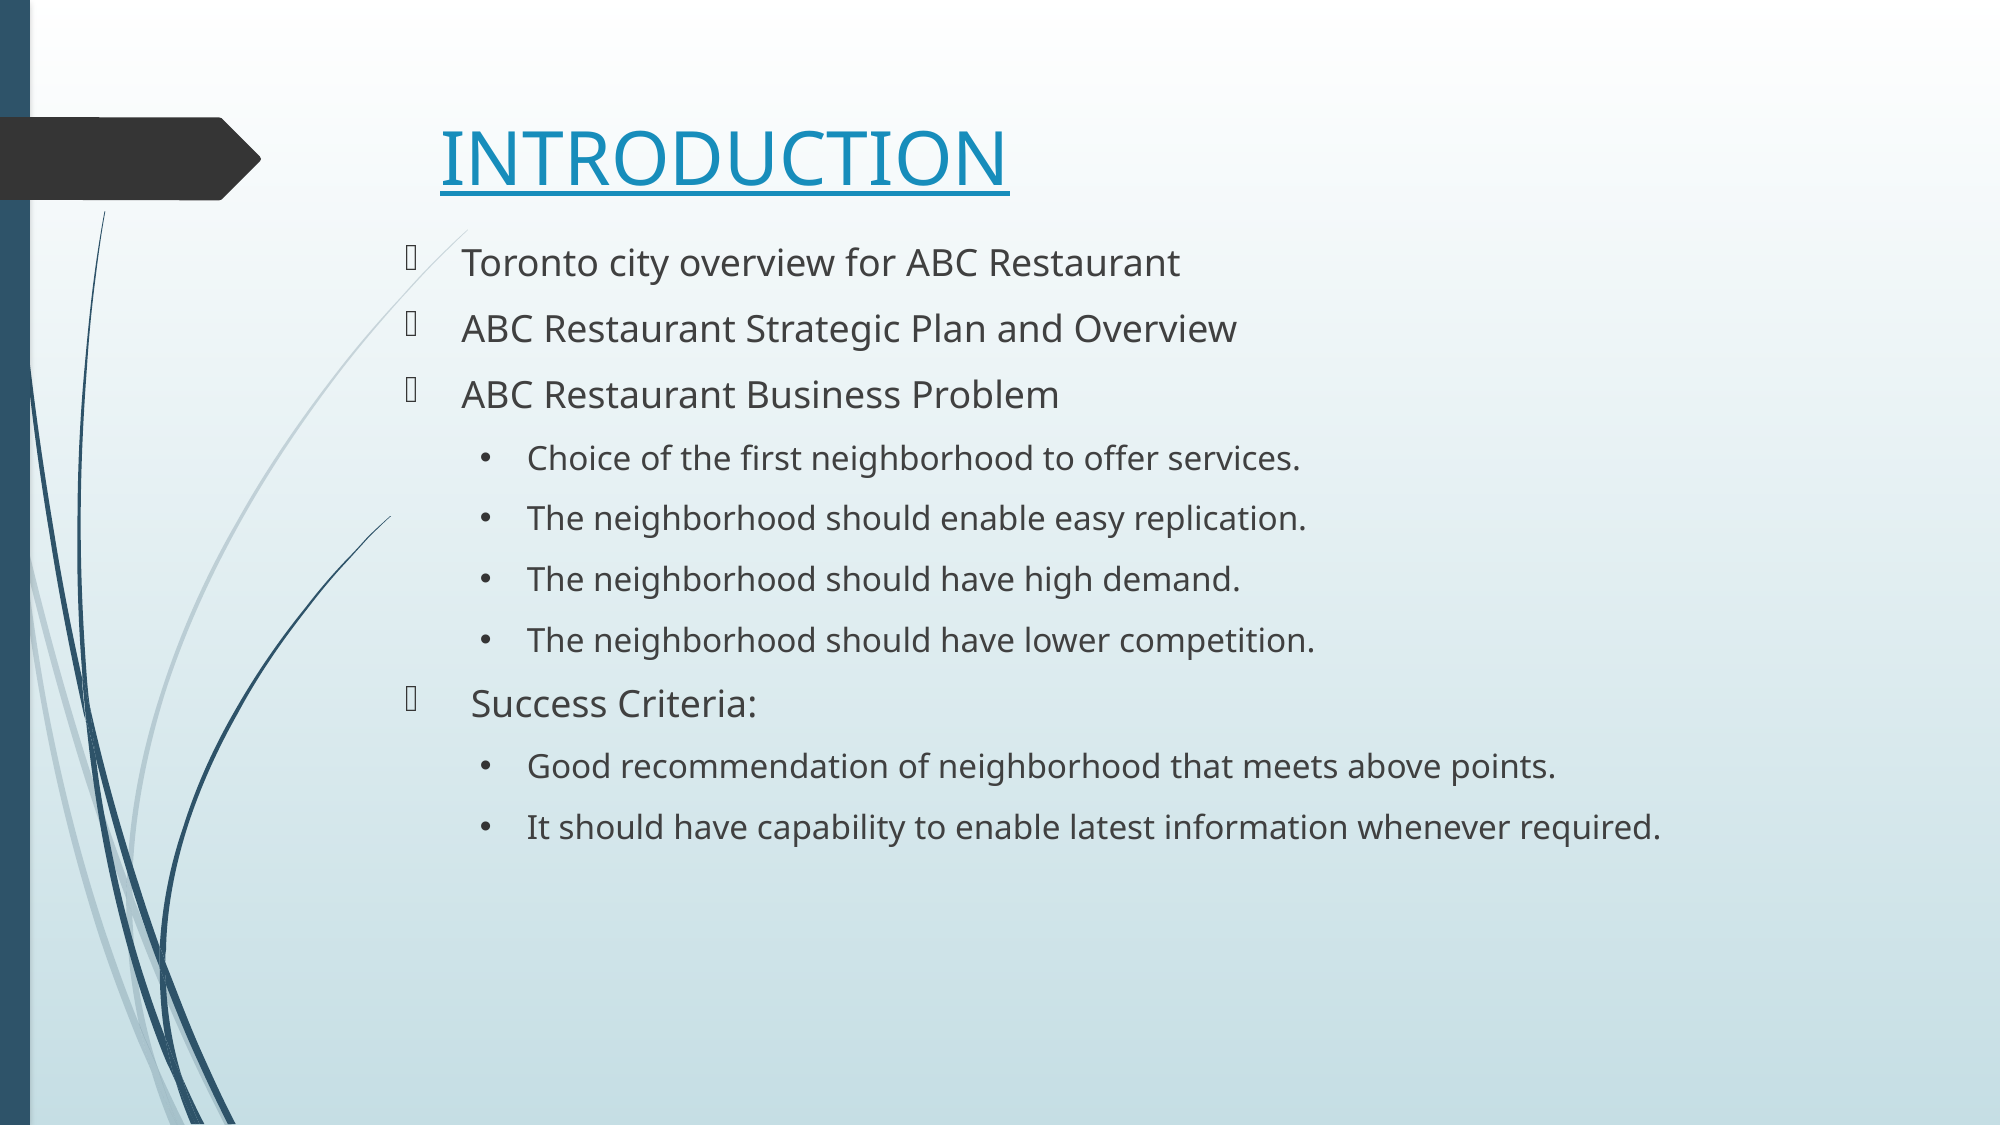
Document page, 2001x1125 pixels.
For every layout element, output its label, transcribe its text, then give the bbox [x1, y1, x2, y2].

list Toronto city overview for ABC Restaurant ABC Restaurant Strategic Plan and Overview ABC Restaurant Business Problem Choice of the first neighborhood to offer services. The neighborhood should enable easy replication. The neighborhood should have high demand. The neighborhood should have lower competition. Success Criteria: Good recommendation of neighborhood that meets above points. It should have capability to enable latest information whenever required. [389, 231, 1853, 941]
title INTRODUCTION [425, 102, 1888, 313]
